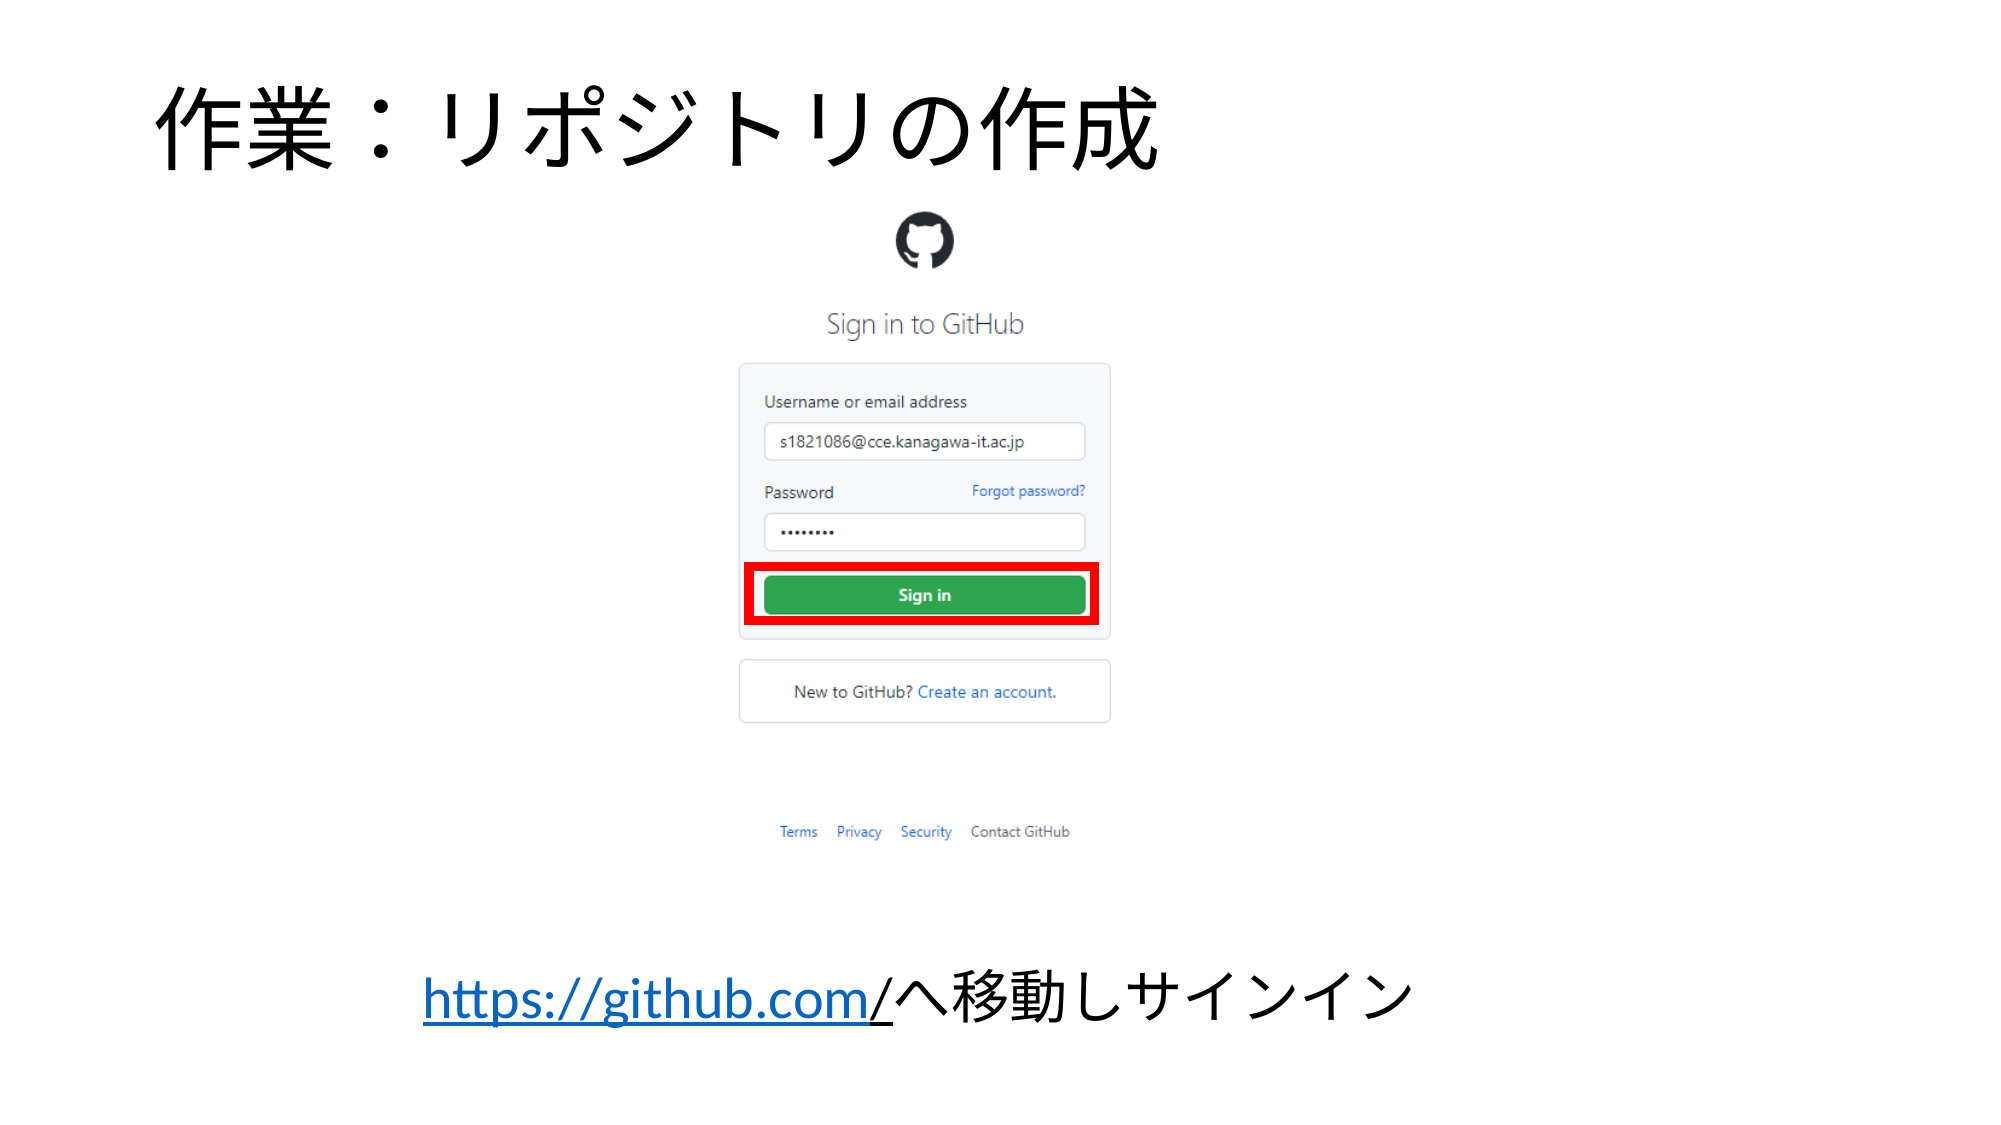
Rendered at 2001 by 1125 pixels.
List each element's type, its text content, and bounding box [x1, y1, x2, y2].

title 作業：リポジトリの作成 [137, 24, 1863, 243]
picture [513, 190, 1332, 907]
list https://github.com/へ移動しサインイン [407, 960, 1476, 1071]
